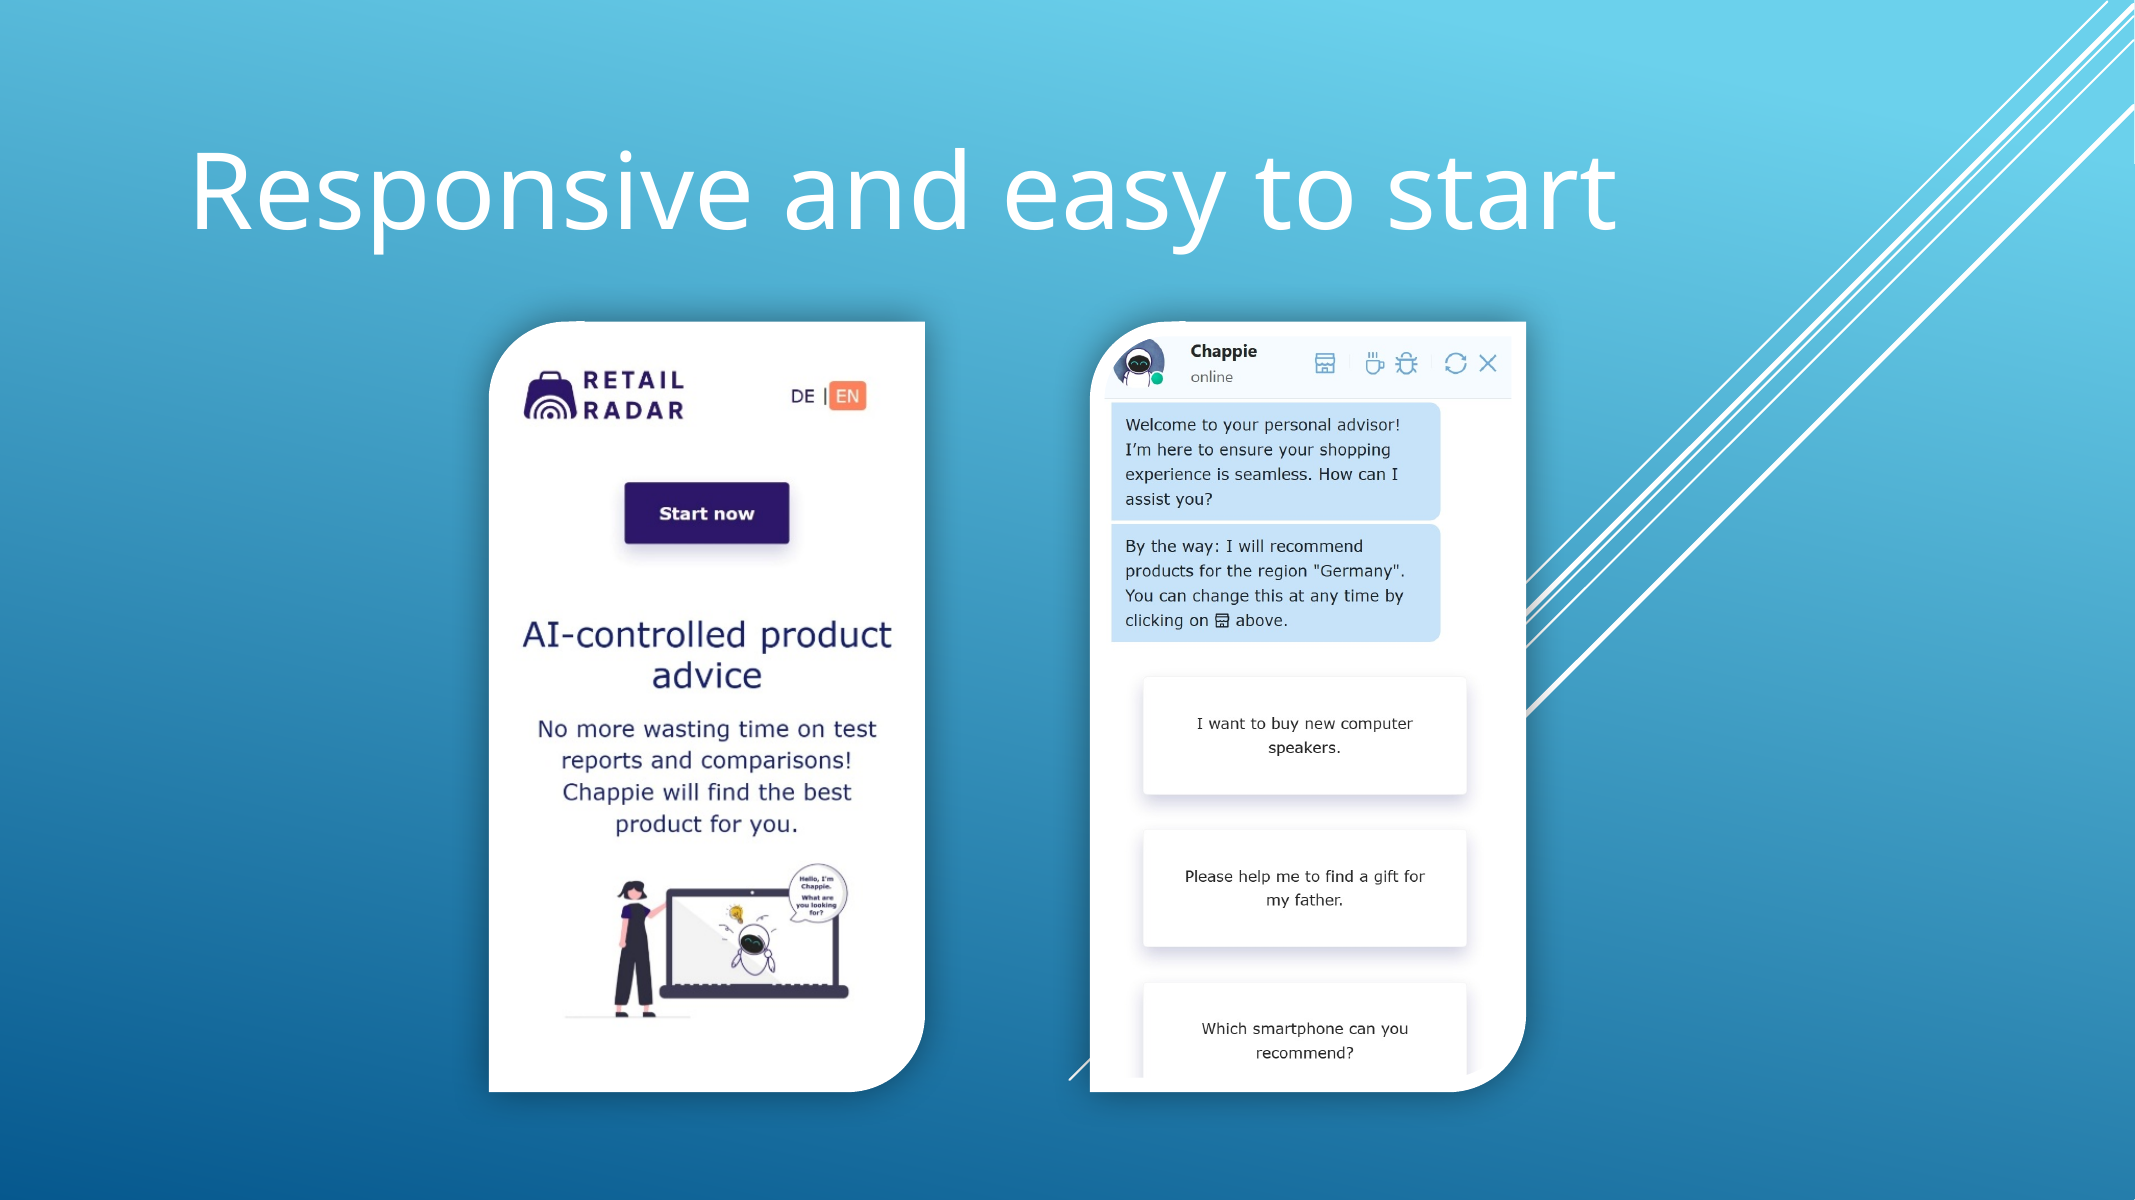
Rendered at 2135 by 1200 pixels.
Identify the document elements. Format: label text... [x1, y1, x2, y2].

picture [1096, 328, 1519, 1086]
text_box Responsive and easy to start [173, 115, 1663, 258]
picture [495, 328, 918, 1086]
